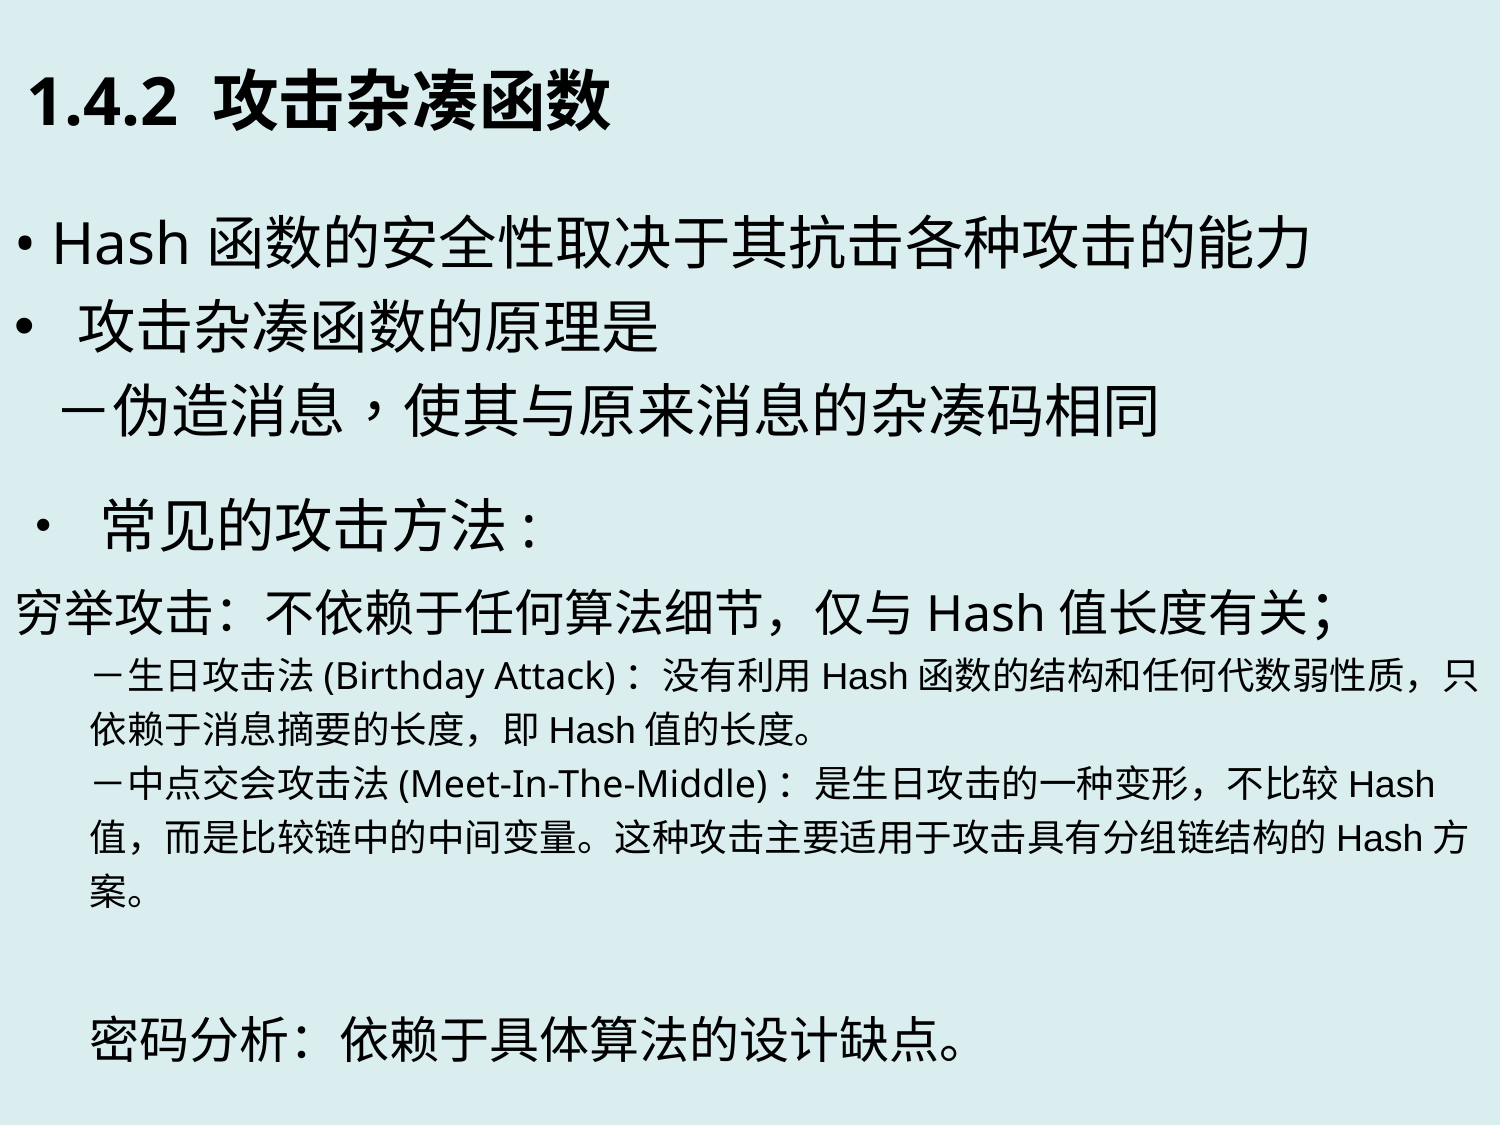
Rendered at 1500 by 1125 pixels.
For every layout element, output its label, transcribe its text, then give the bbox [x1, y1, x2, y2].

text_box • Hash函数的安全性取决于其抗击各种攻击的能力 攻击杂凑函数的原理是 －伪造消息，使其与原来消息的杂凑码相同 [0, 184, 1500, 452]
text_box 1.4.2 攻击杂凑函数 [11, 51, 628, 147]
text_box • 常见的攻击方法: 穷举攻击：不依赖于任何算法细节，仅与Hash值长度有关； －生日攻击法(Birthday Attack)：没有利用Hash函数的结构和任何代数弱性质，只依赖于消息摘要的长度，即Hash值的长度。 －中点交会攻击法(Meet-In-The-Middle)：是生日攻击的一种变形，不比较Hash值，而是比较链中的中间变量。这种攻击主要适用于攻击具有分组链结构的Hash方案。 密码分析：依赖于具体算法的设计缺点。 [0, 467, 1500, 1125]
